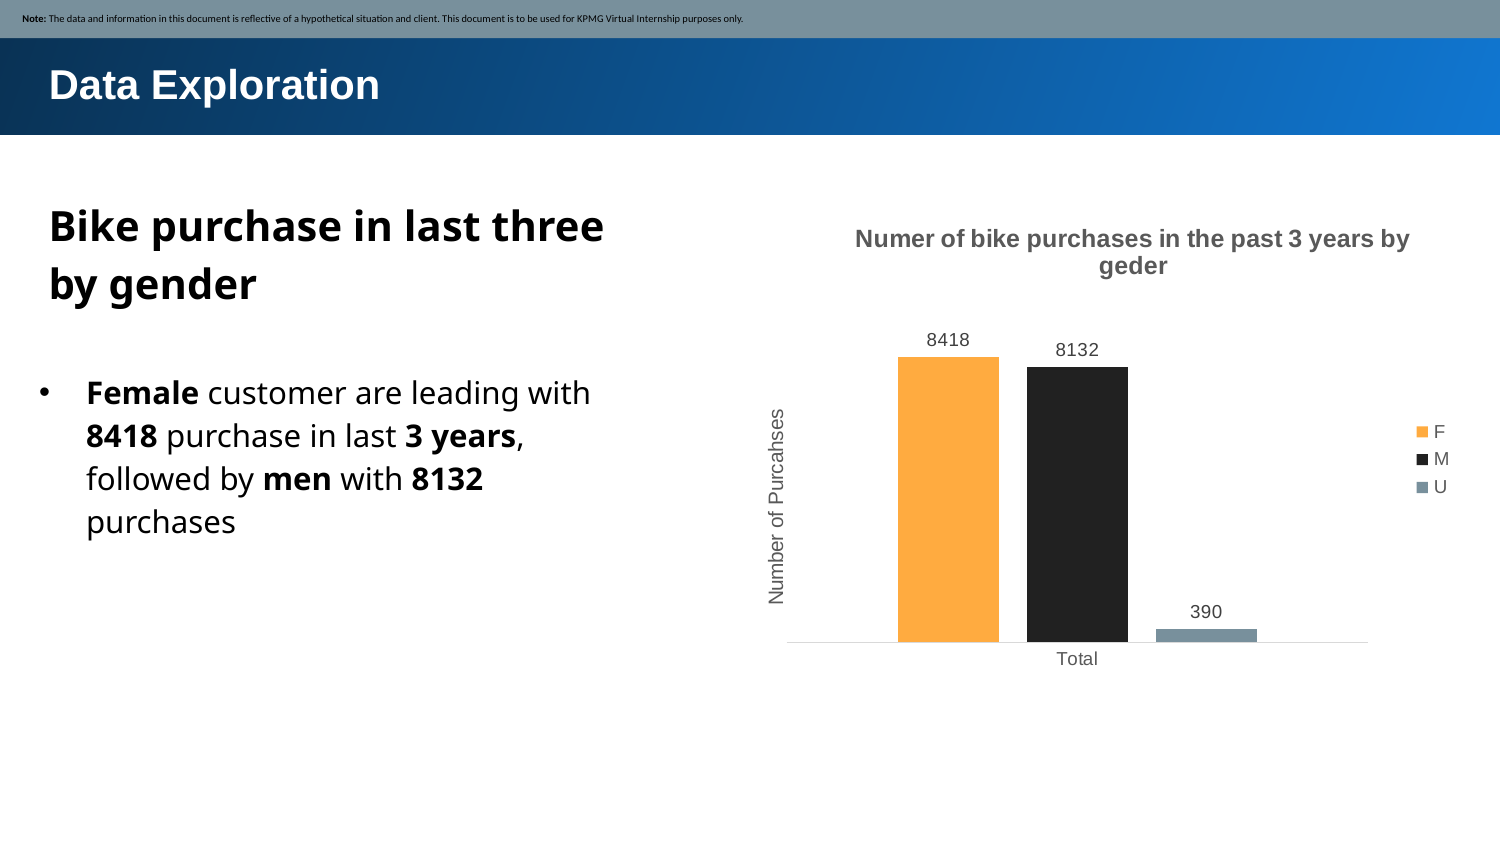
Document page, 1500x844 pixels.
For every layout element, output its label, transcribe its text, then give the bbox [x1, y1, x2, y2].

text_box [0, 39, 1500, 135]
chart [757, 213, 1469, 707]
text_box Female customer are leading with 8418 purchase in last 3 years, followed by men with 8132 purchases [24, 352, 656, 556]
text_box Bike purchase in last three by gender [33, 177, 646, 323]
text_box Data Exploration [33, 43, 1439, 124]
text_box Note: The data and information in this document is reflective of a hypothetical situation and client. This document is to be used for KPMG Virtual Internship purposes only. [0, 0, 1500, 39]
